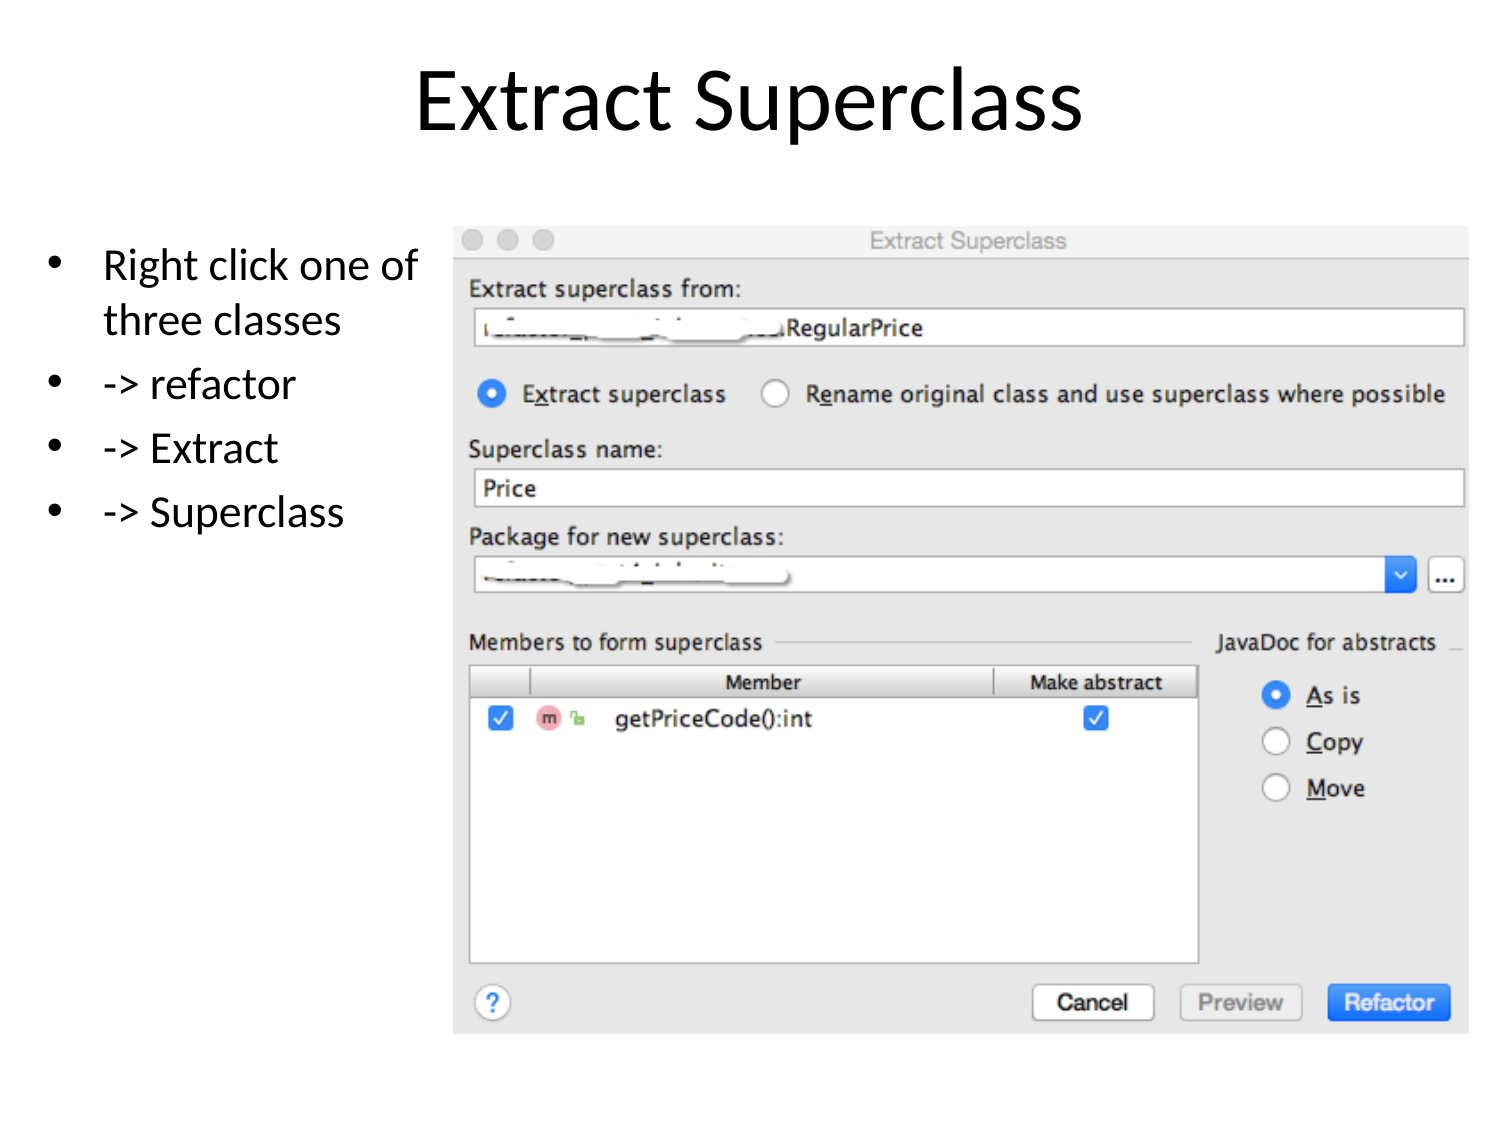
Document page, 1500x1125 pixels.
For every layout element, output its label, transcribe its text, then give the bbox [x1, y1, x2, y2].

picture [453, 226, 1469, 1034]
list Right click one of three classes -> refactor -> Extract -> Superclass [31, 226, 452, 613]
title Extract Superclass [75, 0, 1425, 188]
